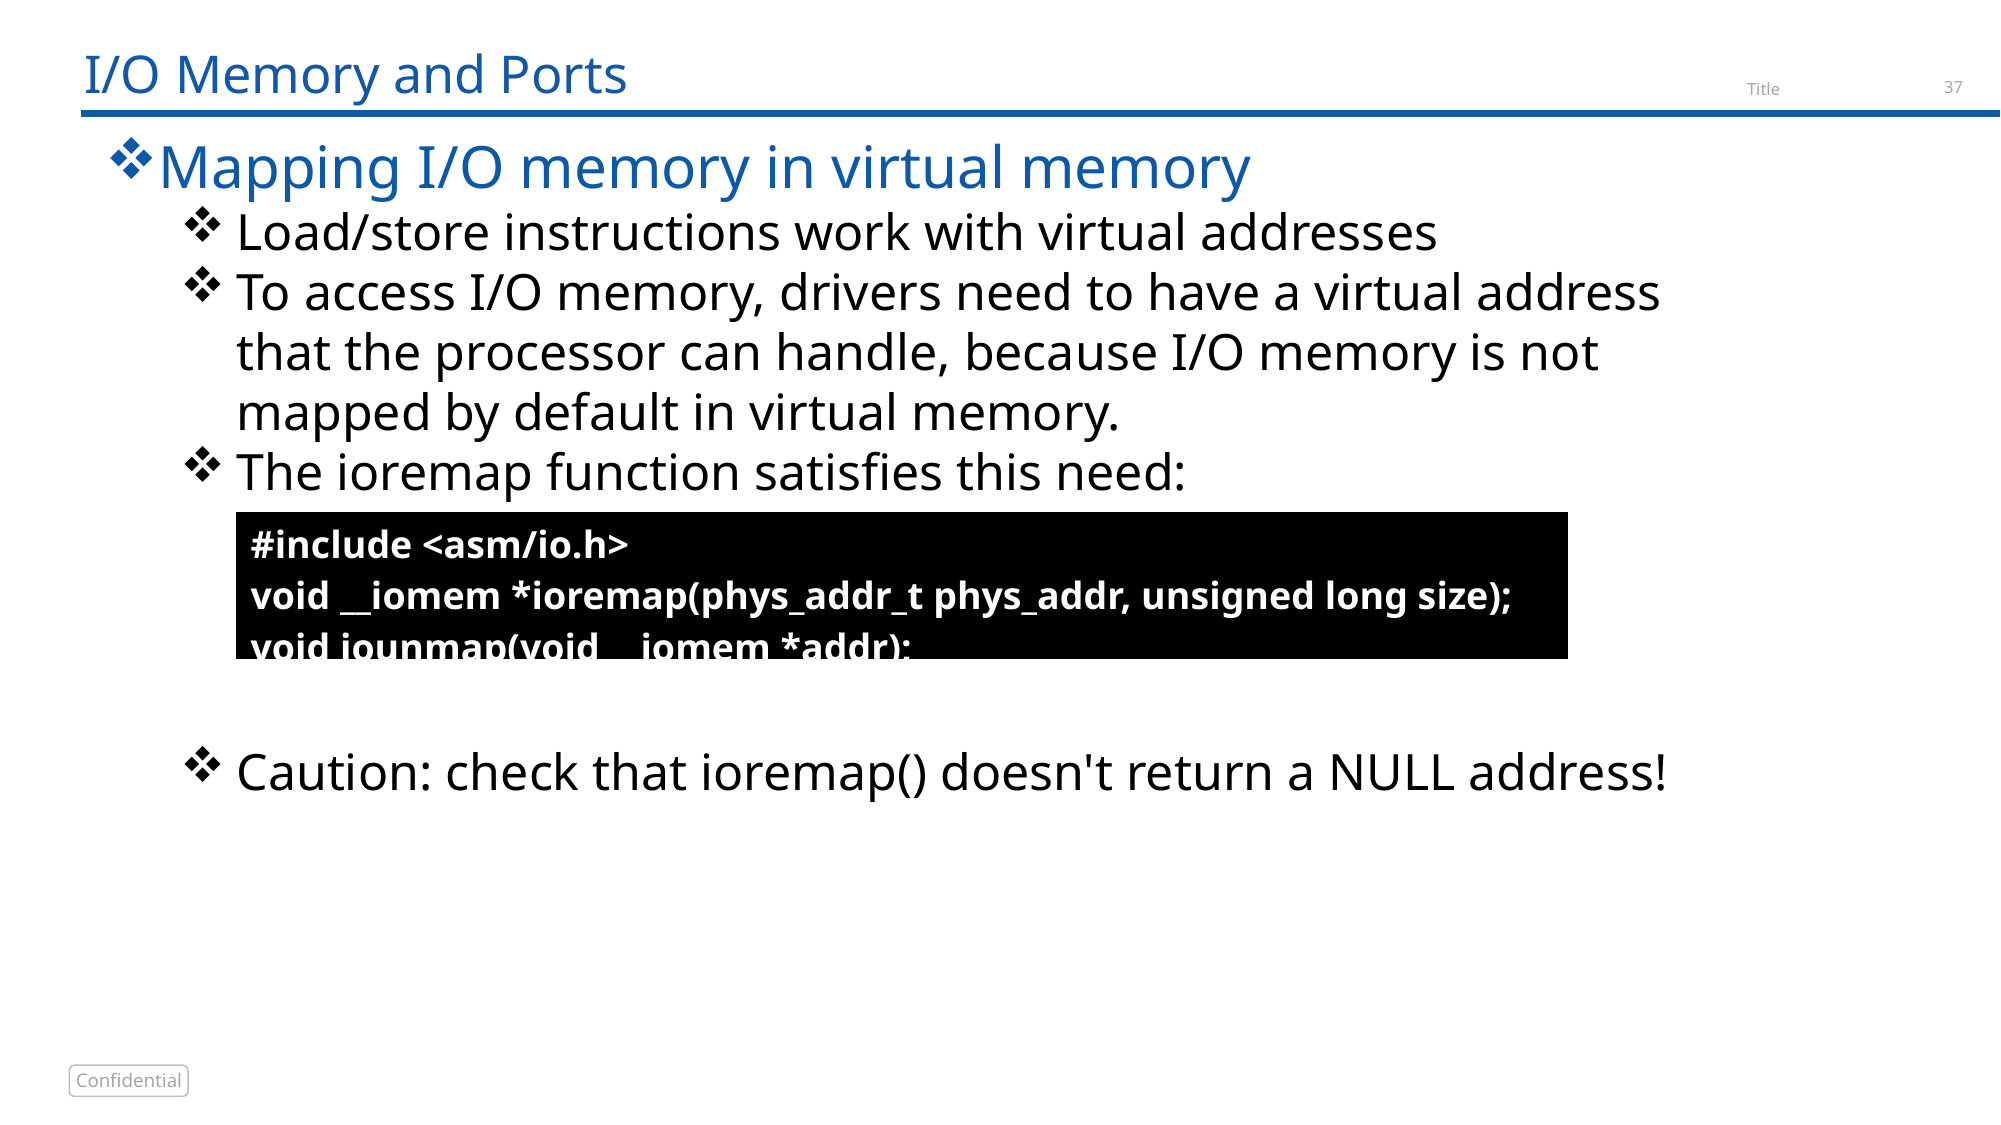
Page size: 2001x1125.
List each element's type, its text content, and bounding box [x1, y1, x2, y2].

text_box Mapping I/O memory in virtual memory Load/store instructions work with virtual addresses To access I/O memory, drivers need to have a virtual address that the processor can handle, because I/O memory is not mapped by default in virtual memory. The ioremap function satisfies this need: Caution: check that ioremap() doesn't return a NULL address! [90, 123, 1714, 808]
title I/O Memory and Ports [69, 31, 1369, 123]
table_header #include <asm/io.h> void __iomem *ioremap(phys_addr_t phys_addr, unsigned long size); void iounmap(void __iomem *addr); [236, 512, 1568, 659]
